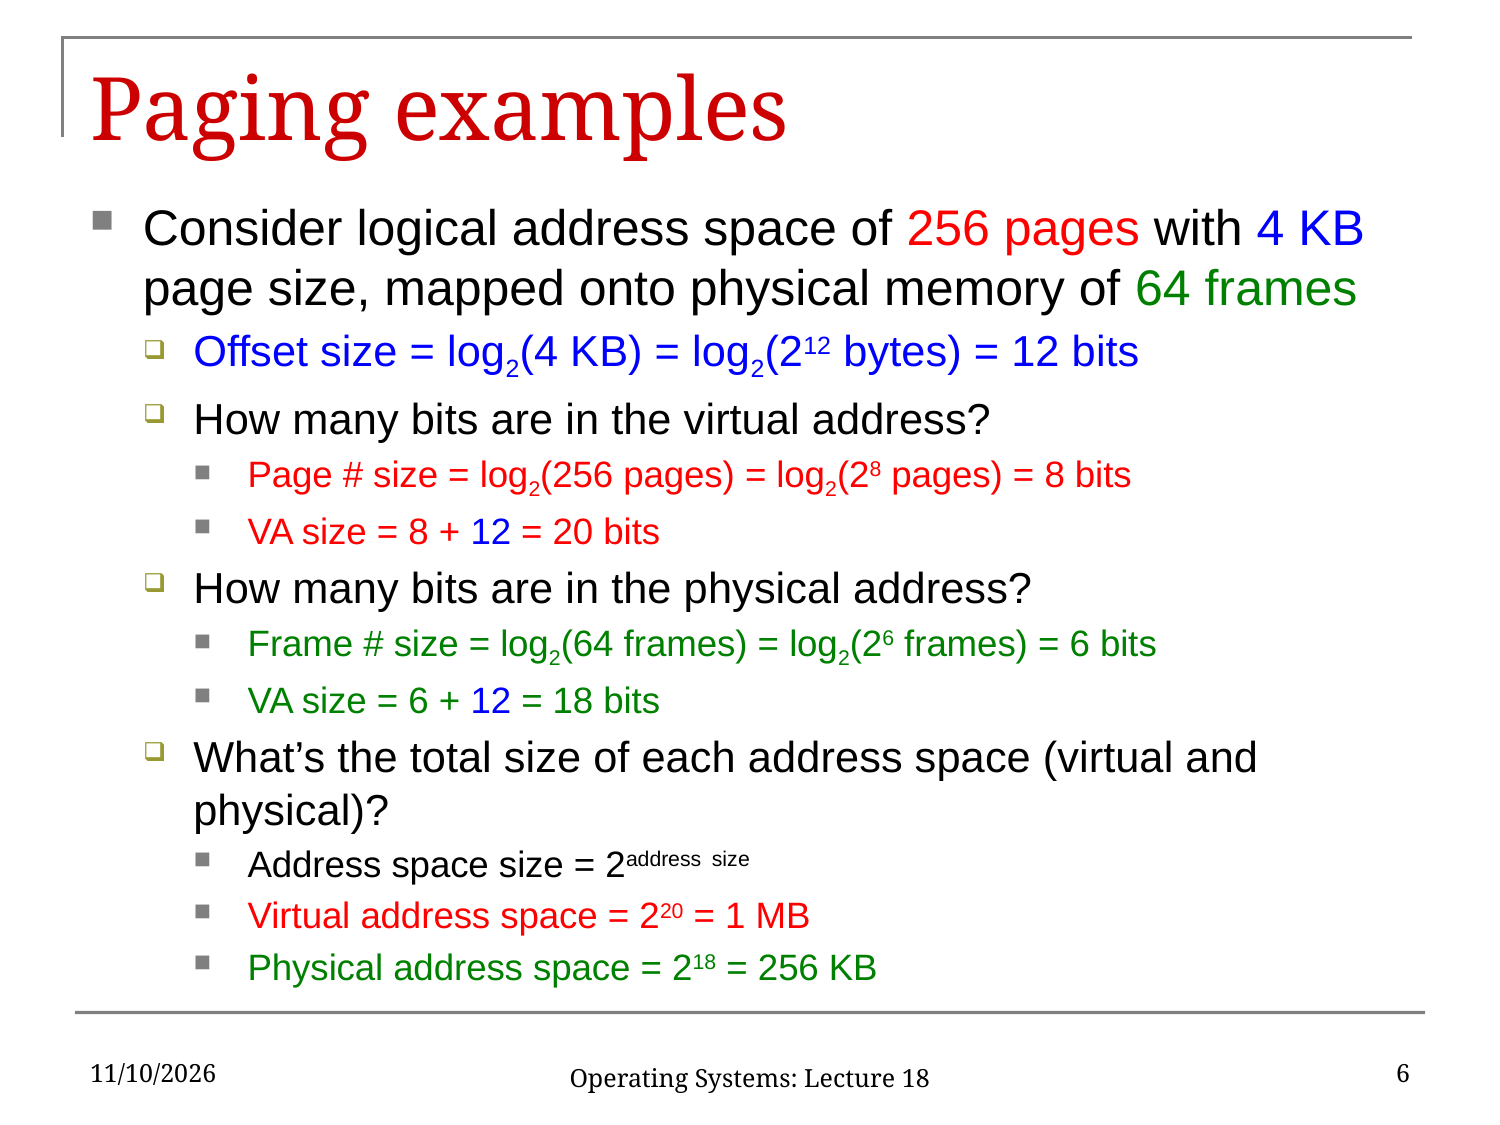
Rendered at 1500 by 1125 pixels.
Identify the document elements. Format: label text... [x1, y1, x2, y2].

slide_number 6 [1074, 1023, 1426, 1100]
footer Operating Systems: Lecture 18 [512, 1024, 988, 1101]
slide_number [74, 1023, 426, 1100]
list Consider logical address space of 256 pages with 4 KB page size, mapped onto physical memory of 64 frames Offset size = log2(4 KB) = log2(212 bytes) = 12 bits How many bits are in the virtual address? Page # size = log2(256 pages) = log2(28 pages) = 8 bits VA size = 8 + 12 = 20 bits How many bits are in the physical address? Frame # size = log2(64 frames) = log2(26 frames) = 6 bits VA size = 6 + 12 = 18 bits What’s the total size of each address space (virtual and physical)? Address space size = 2address size Virtual address space = 220 = 1 MB Physical address space = 218 = 256 KB [75, 187, 1425, 1006]
title Paging examples [75, 45, 1425, 163]
